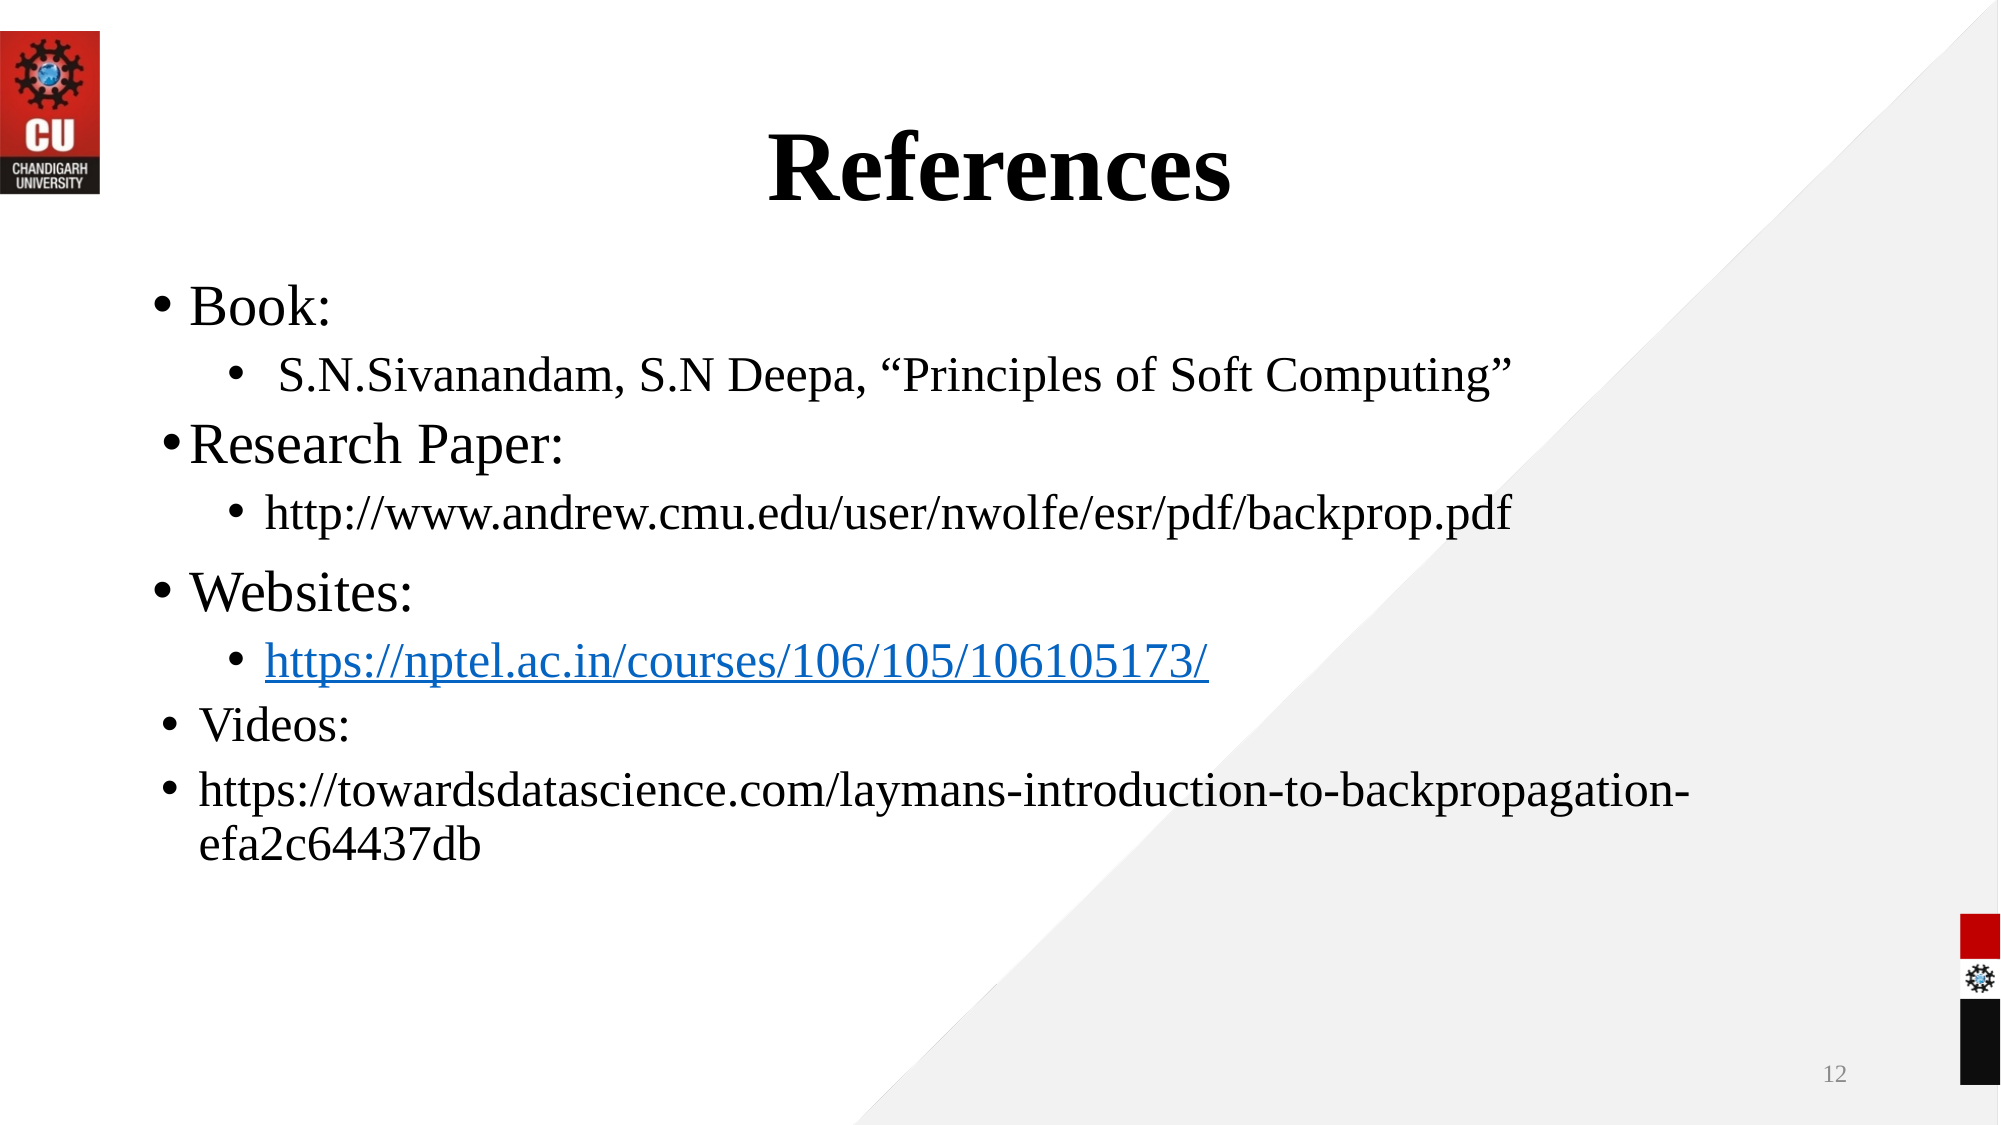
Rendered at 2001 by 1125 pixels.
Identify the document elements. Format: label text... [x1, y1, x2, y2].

slide_number 12 [1412, 1042, 1863, 1103]
list Book: S.N.Sivanandam, S.N Deepa, “Principles of Soft Computing” Research Paper: http://www.andrew.cmu.edu/user/nwolfe/esr/pdf/backprop.pdf Websites: https://nptel.ac.in/courses/106/105/106105173/ Videos: https://towardsdatascience.com/laymans-introduction-to-backpropagation-efa2c64437db [137, 268, 1863, 1060]
picture [0, 0, 2001, 1125]
title References [137, 59, 1863, 268]
